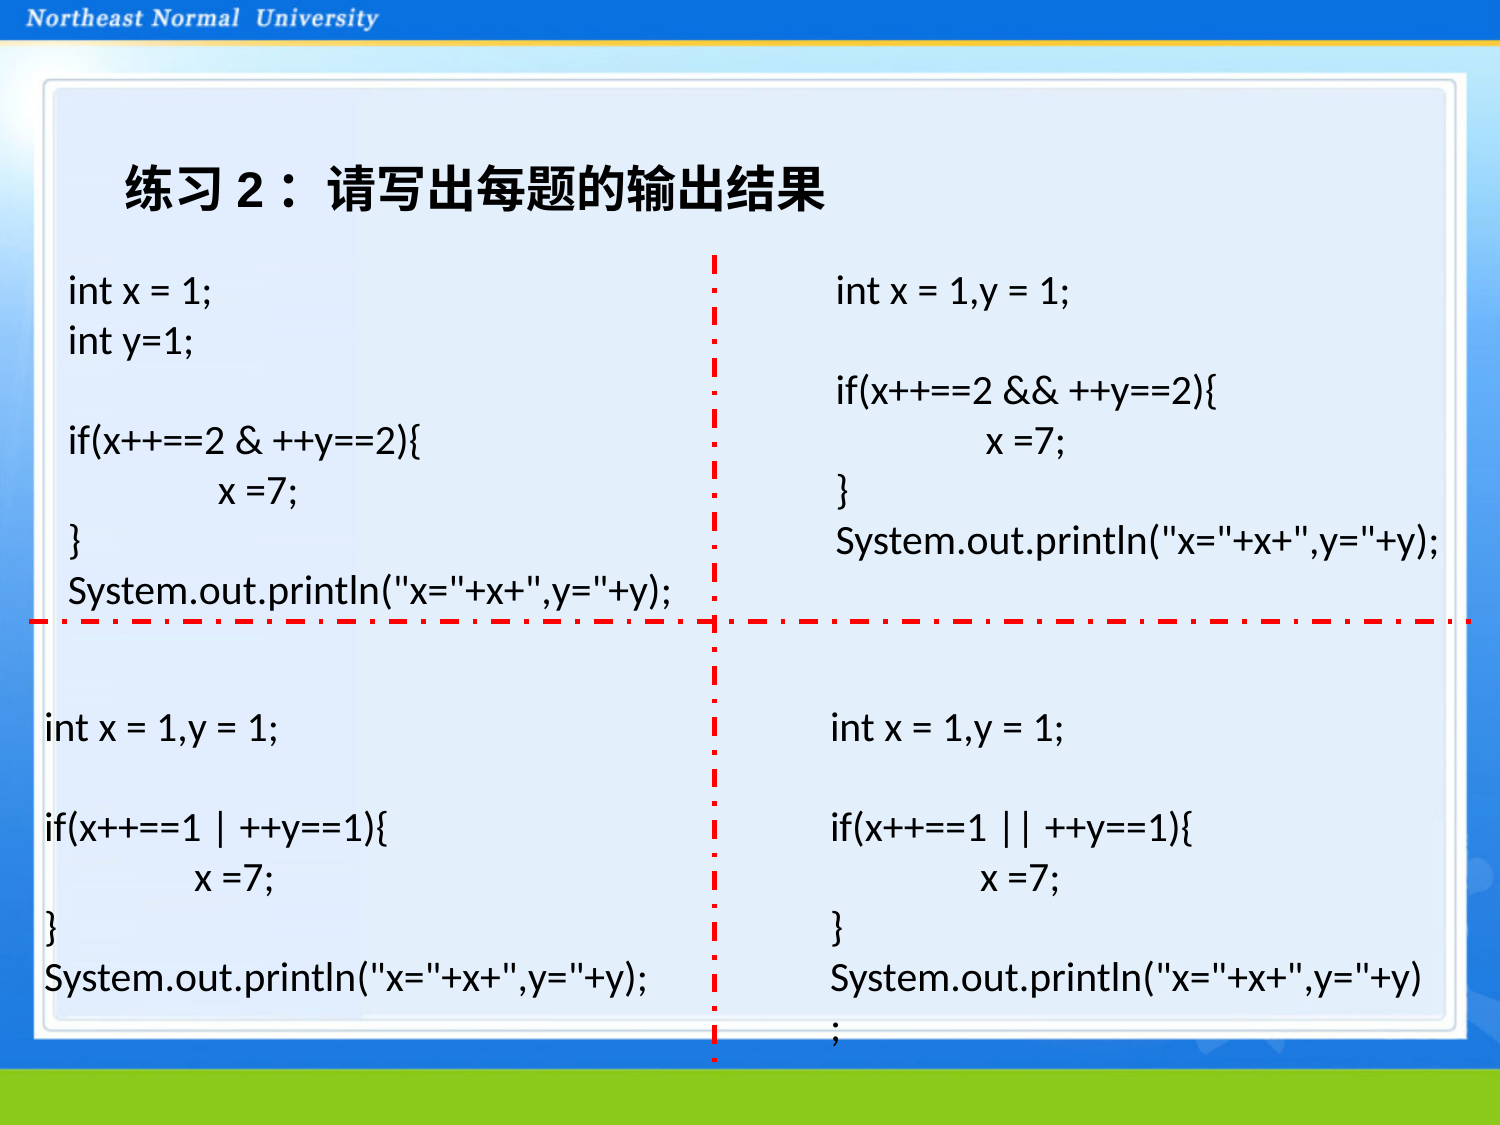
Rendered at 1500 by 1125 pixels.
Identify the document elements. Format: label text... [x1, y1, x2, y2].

text_box int x = 1; int y=1; if(x++==2 & ++y==2){ x =7; } System.out.println("x="+x+",y="+y); [53, 255, 693, 620]
text_box 练习2：请写出每题的输出结果 [109, 149, 949, 225]
text_box int x = 1,y = 1; if(x++==1 | ++y==1){ x =7; } System.out.println("x="+x+",y="+y); [29, 692, 693, 1008]
picture [0, 0, 1500, 1125]
text_box int x = 1,y = 1; if(x++==1 || ++y==1){ x =7; } System.out.println("x="+x+",y="+y); [815, 692, 1447, 1058]
text_box int x = 1,y = 1; if(x++==2 && ++y==2){ x =7; } System.out.println("x="+x+",y="+y); [820, 255, 1471, 571]
